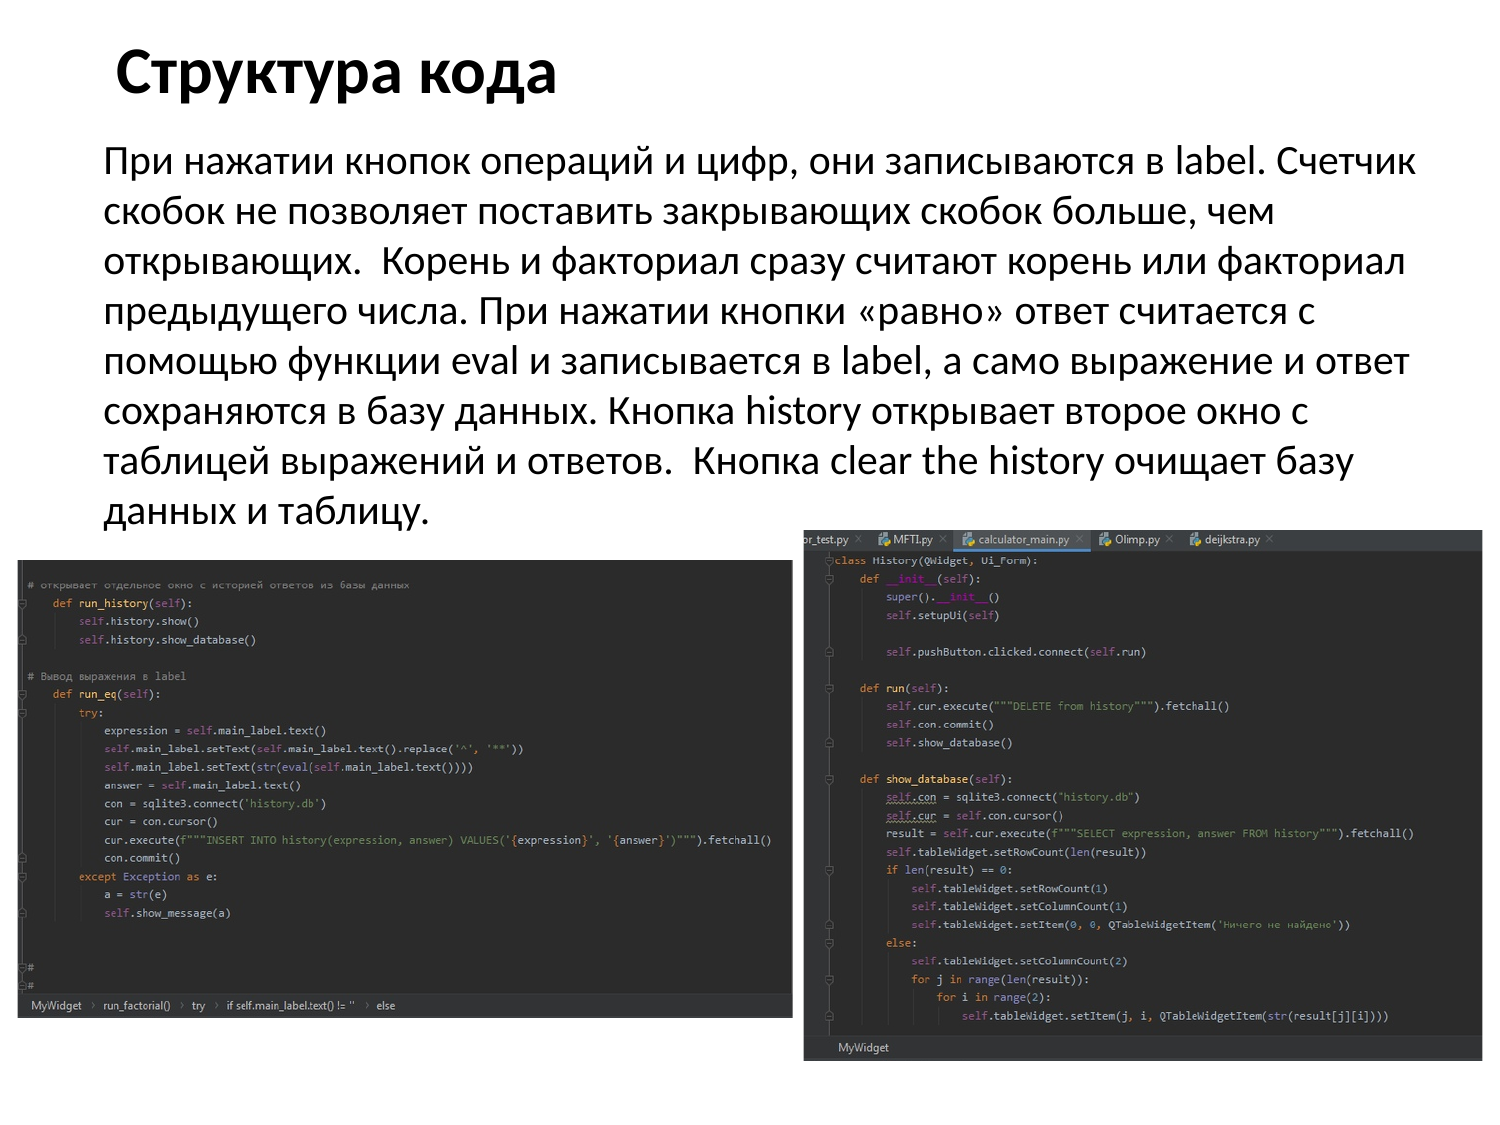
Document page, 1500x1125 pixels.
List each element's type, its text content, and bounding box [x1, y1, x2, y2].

text_box При нажатии кнопок операций и цифр, они записываются в label. Счетчик скобок не позволяет поставить закрывающих скобок больше, чем открывающих. Корень и факториал сразу считают корень или факториал предыдущего числа. При нажатии кнопки «равно» ответ считается с помощью функции eval и записывается в label, а само выражение и ответ сохраняются в базу данных. Кнопка history открывает второе окно с таблицей выражений и ответов. Кнопка clear the history очищает базу данных и таблицу. [88, 125, 1436, 541]
text_box Структура кода [101, 19, 574, 114]
picture [803, 530, 1483, 1061]
picture [17, 559, 793, 1019]
